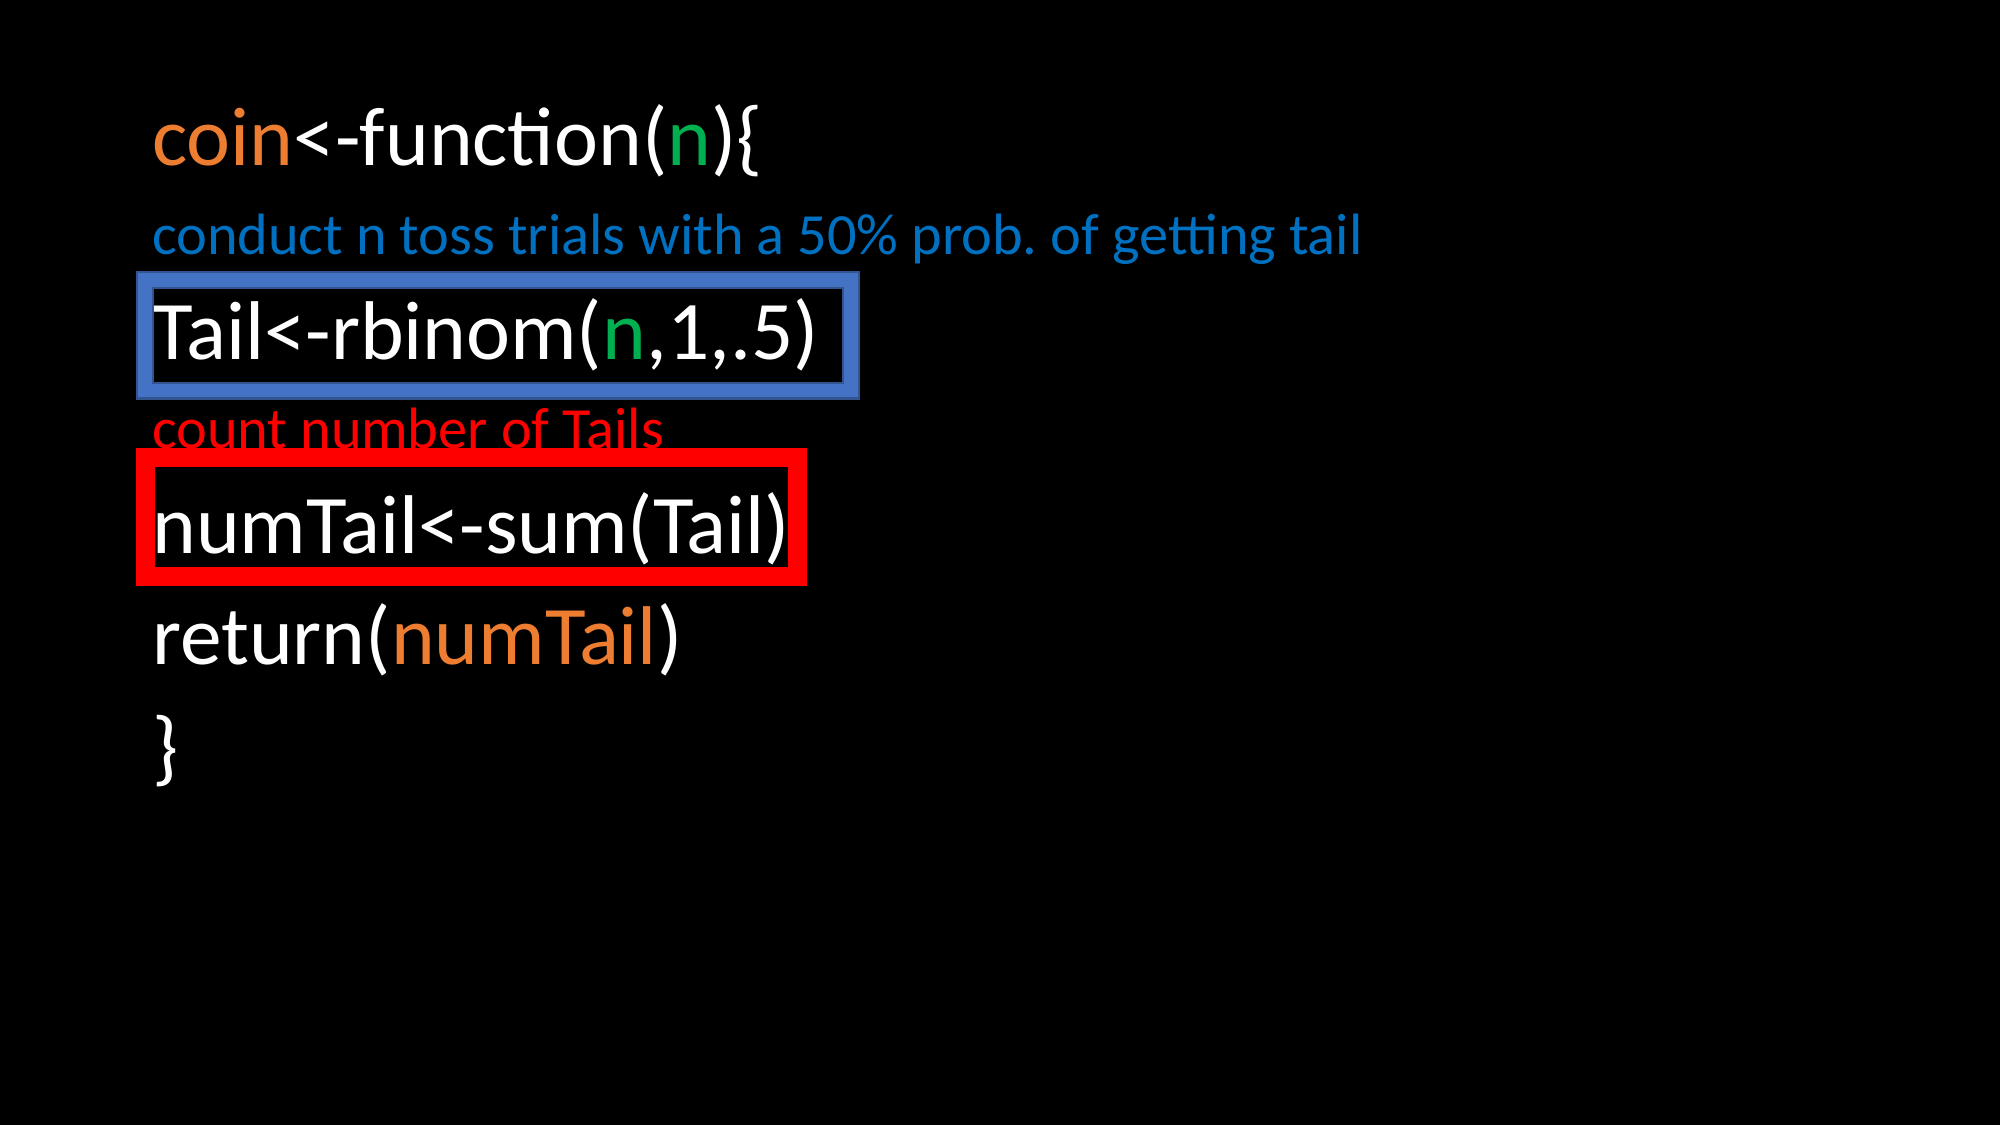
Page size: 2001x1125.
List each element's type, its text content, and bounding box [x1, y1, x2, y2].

text_box [136, 271, 860, 400]
list coin<-function(n){ conduct n toss trials with a 50% prob. of getting tail Tail<-rbinom(n,1,.5) count number of Tails numTail<-sum(Tail) return(numTail) } [137, 85, 1863, 1040]
text_box [136, 448, 807, 586]
